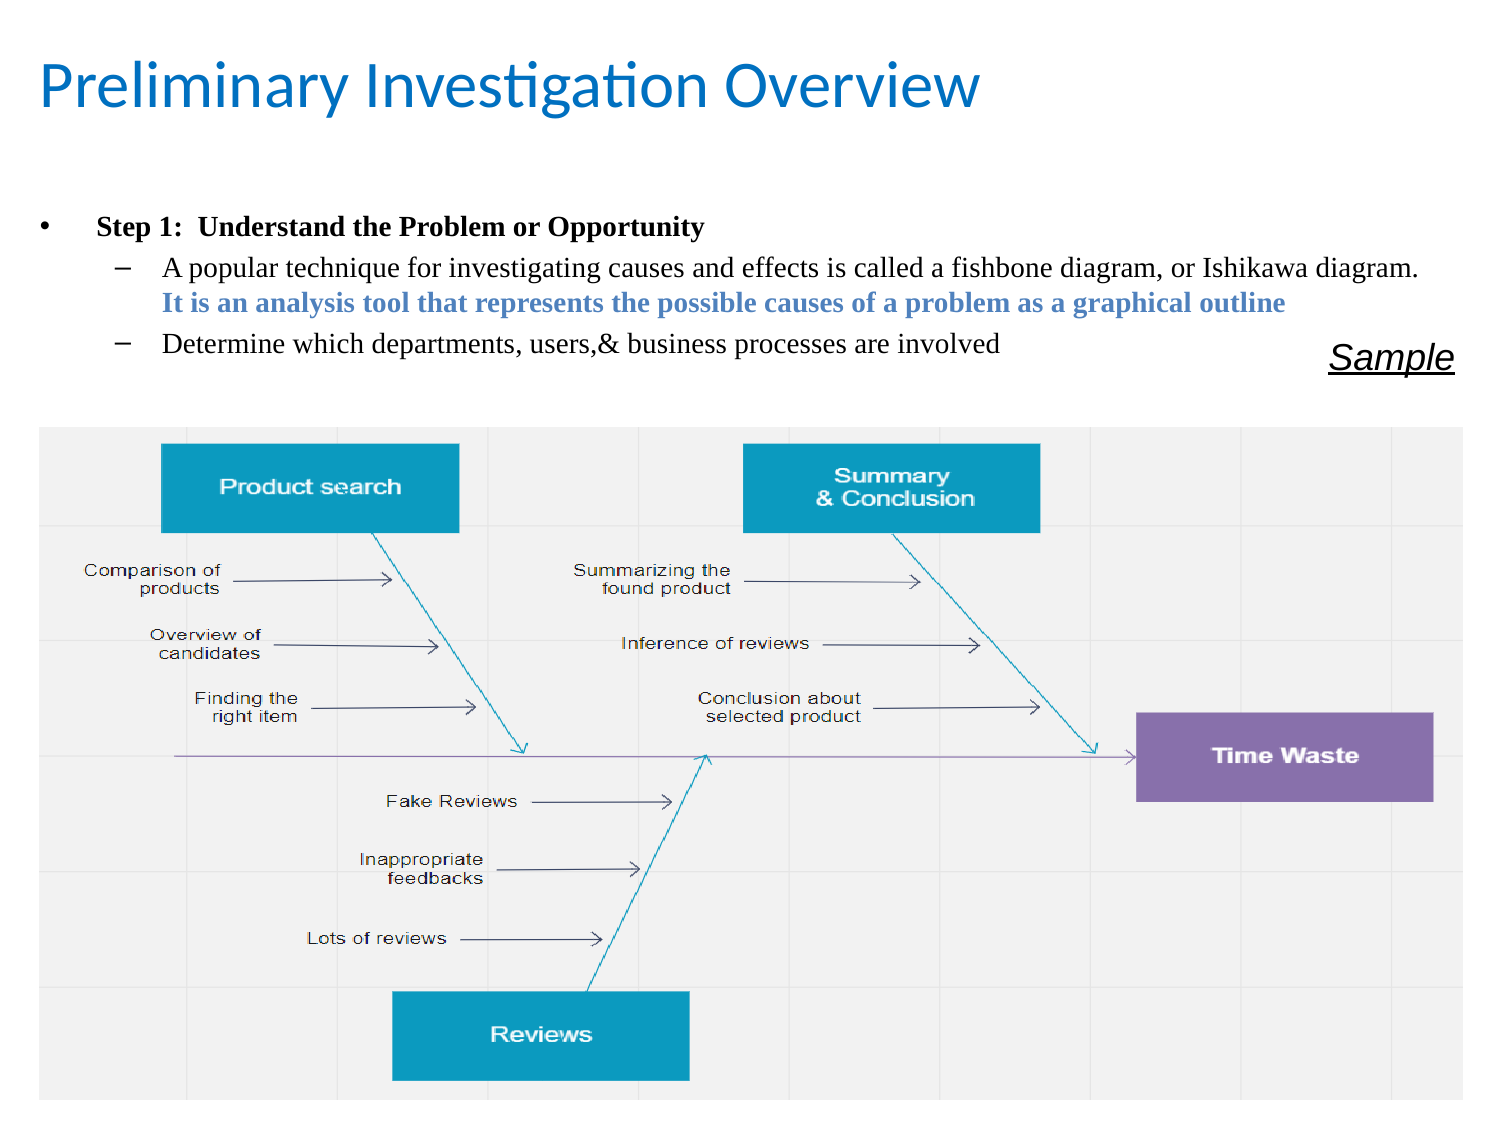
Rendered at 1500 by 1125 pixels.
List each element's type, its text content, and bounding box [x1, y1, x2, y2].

text_box Sample [1313, 325, 1470, 386]
picture [39, 427, 1463, 1101]
title Preliminary Investigation Overview [24, 12, 1376, 149]
list Step 1: Understand the Problem or Opportunity A popular technique for investigating causes and effects is called a fishbone diagram, or Ishikawa diagram. It is an analysis tool that represents the possible causes of a problem as a graphical outline Determine which departments, users,& business processes are involved [24, 199, 1451, 413]
